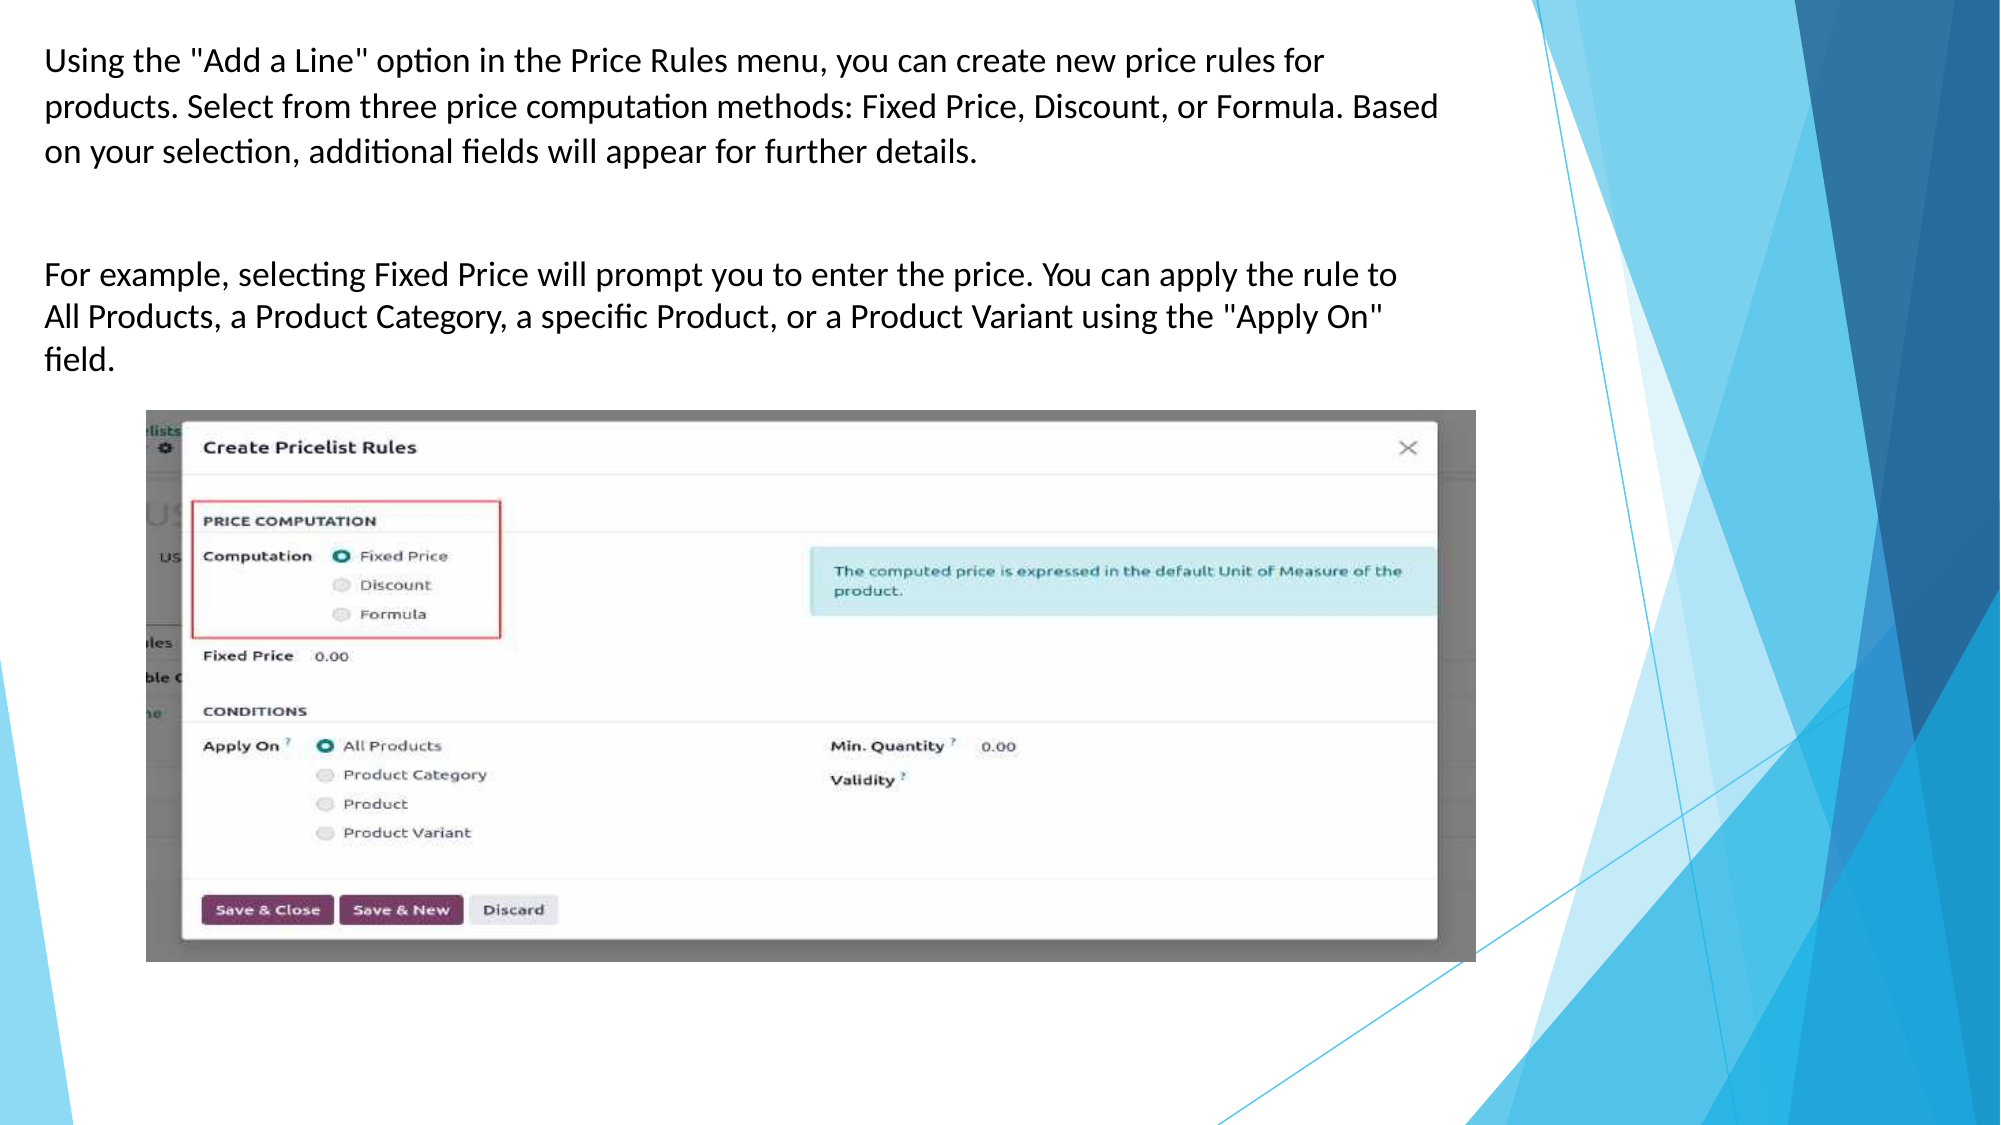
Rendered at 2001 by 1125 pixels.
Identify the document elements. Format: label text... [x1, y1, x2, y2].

picture [145, 410, 1476, 962]
text_box Using the "Add a Line" option in the Price Rules menu, you can create new price rules for products. Select from three price computation methods: Fixed Price, Discount, or Formula. Based on your selection, additional fields will appear for further details. For example, selecting Fixed Price will prompt you to enter the price. You can apply the rule to All Products, a Product Category, a specific Product, or a Product Variant using the "Apply On" field. [42, 32, 1465, 379]
